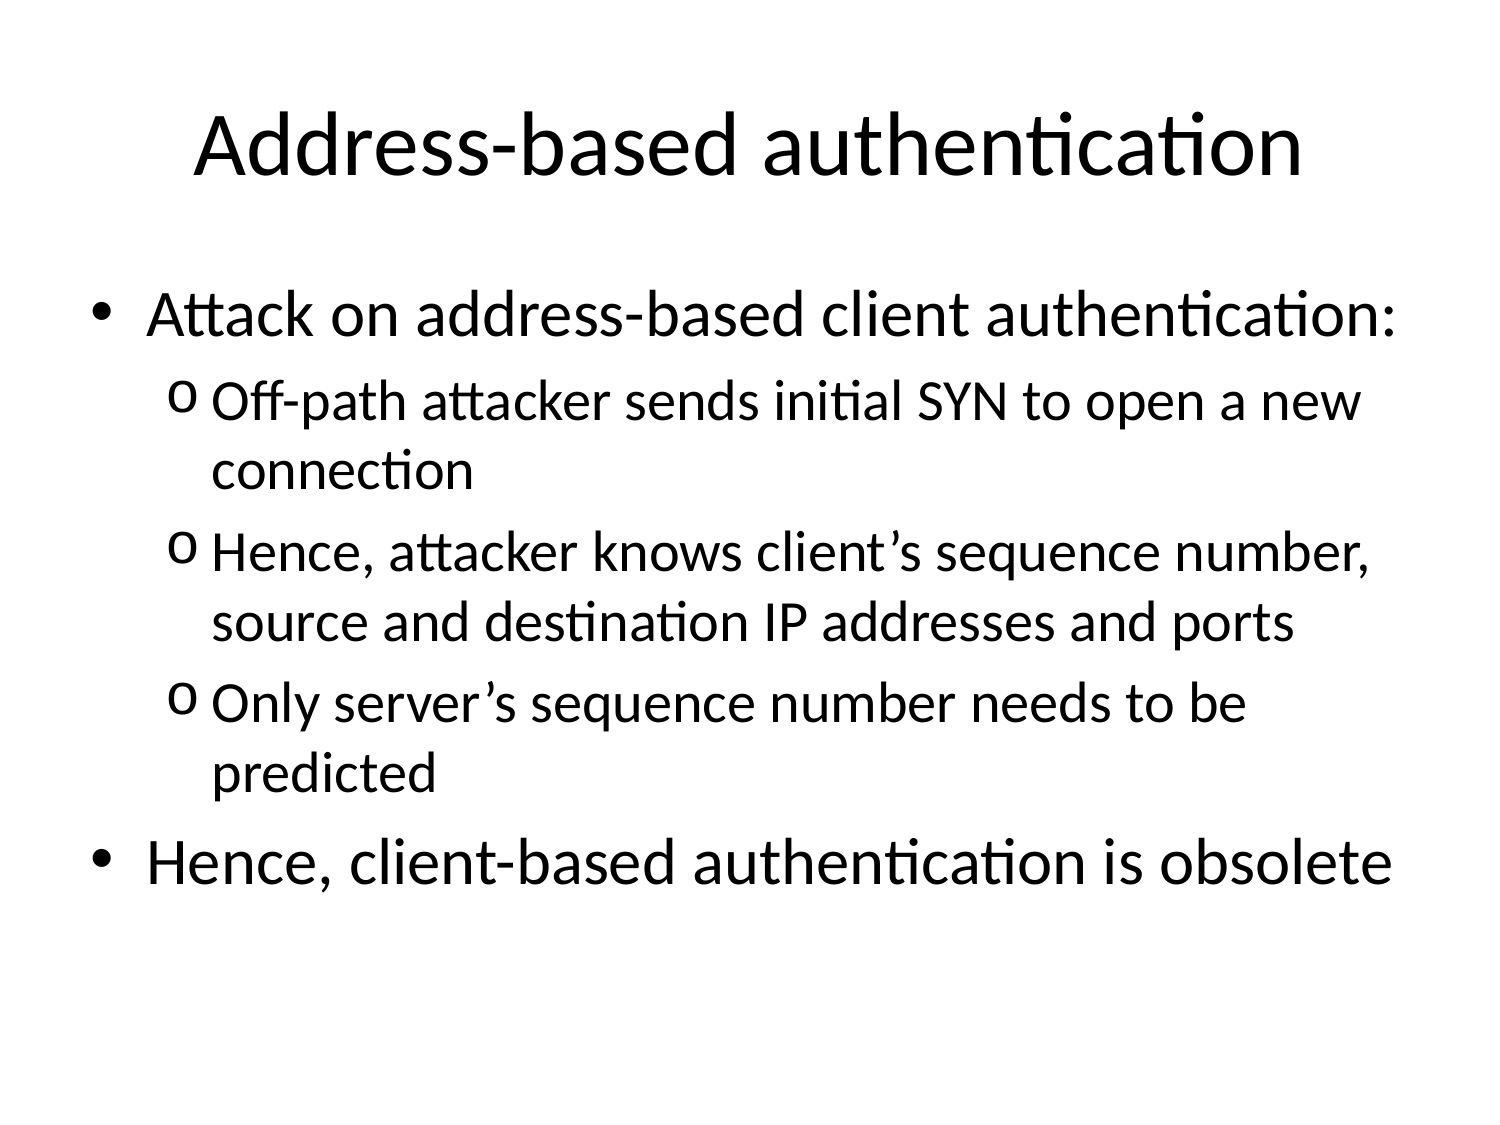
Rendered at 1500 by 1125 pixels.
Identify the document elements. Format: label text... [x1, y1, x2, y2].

title Address-based authentication [75, 45, 1425, 233]
list Attack on address-based client authentication: Off-path attacker sends initial SYN to open a new connection Hence, attacker knows client’s sequence number, source and destination IP addresses and ports Only server’s sequence number needs to be predicted Hence, client-based authentication is obsolete [75, 262, 1425, 1005]
